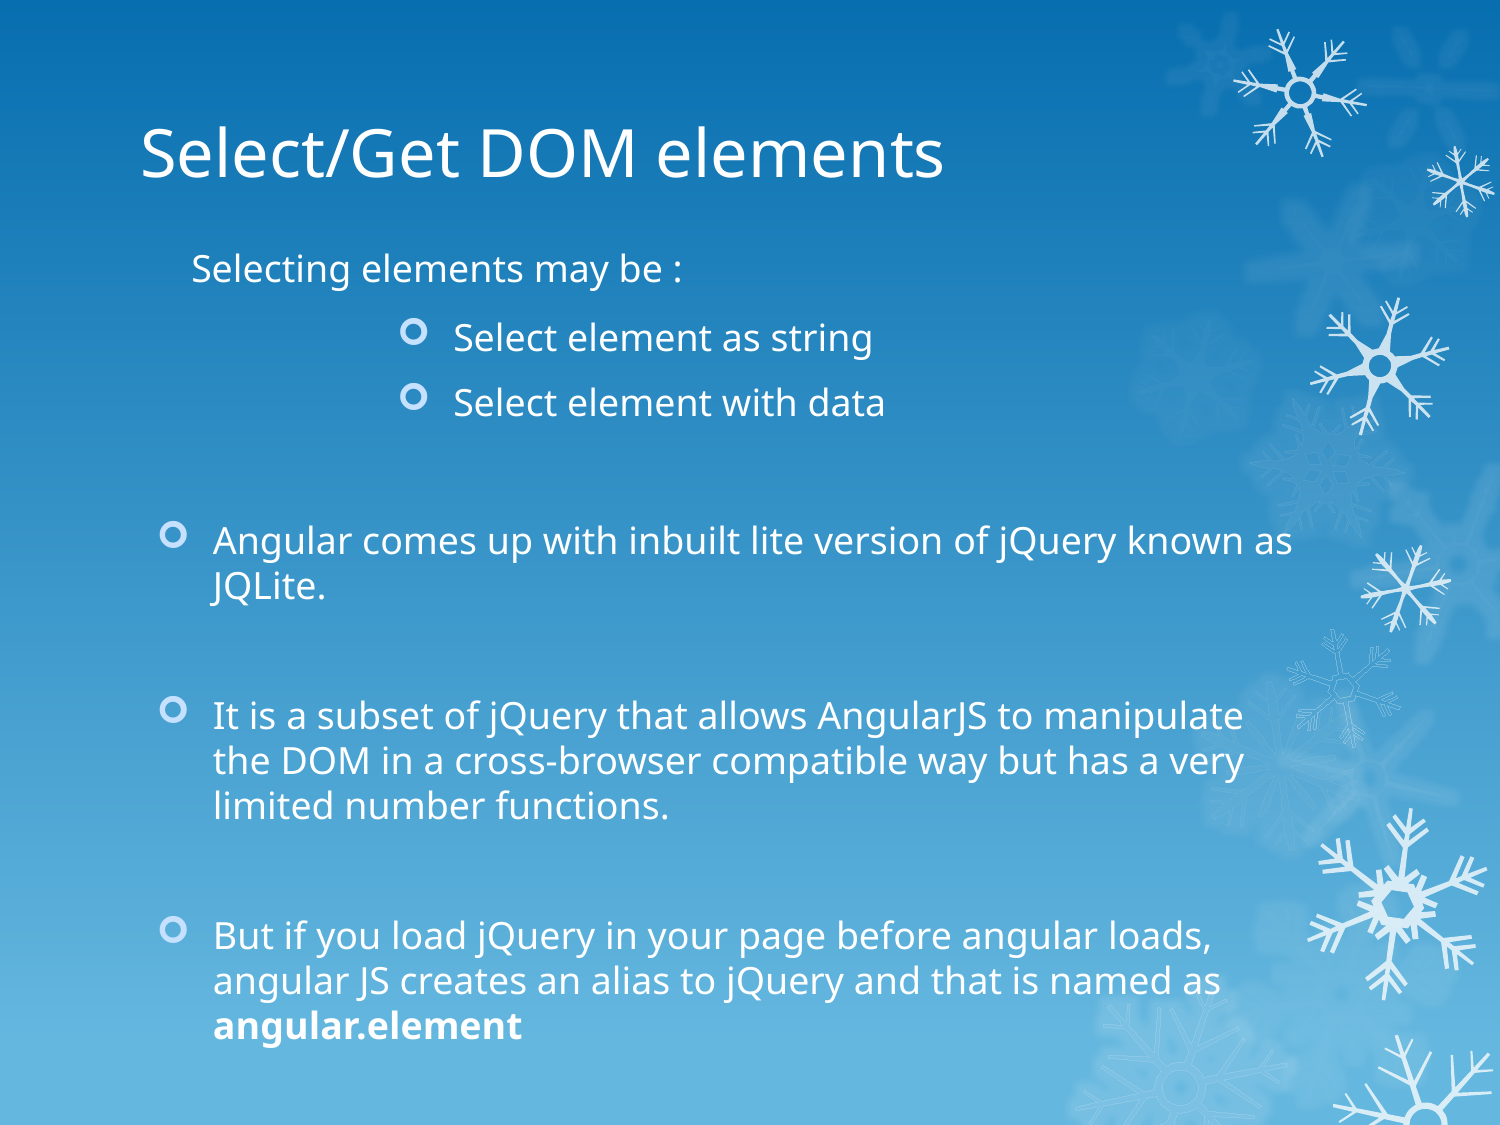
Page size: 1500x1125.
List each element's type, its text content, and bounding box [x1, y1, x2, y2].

list Angular comes up with inbuilt lite version of jQuery known as JQLite. It is a subset of jQuery that allows AngularJS to manipulate the DOM in a cross-browser compatible way but has a very limited number functions. But if you load jQuery in your page before angular loads, angular JS creates an alias to jQuery and that is named as angular.element [141, 463, 1324, 1100]
text_box Selecting elements may be : [176, 237, 699, 298]
title Select/Get DOM elements [125, 75, 1294, 227]
text_box Select element as string Select element with data [382, 262, 1113, 475]
